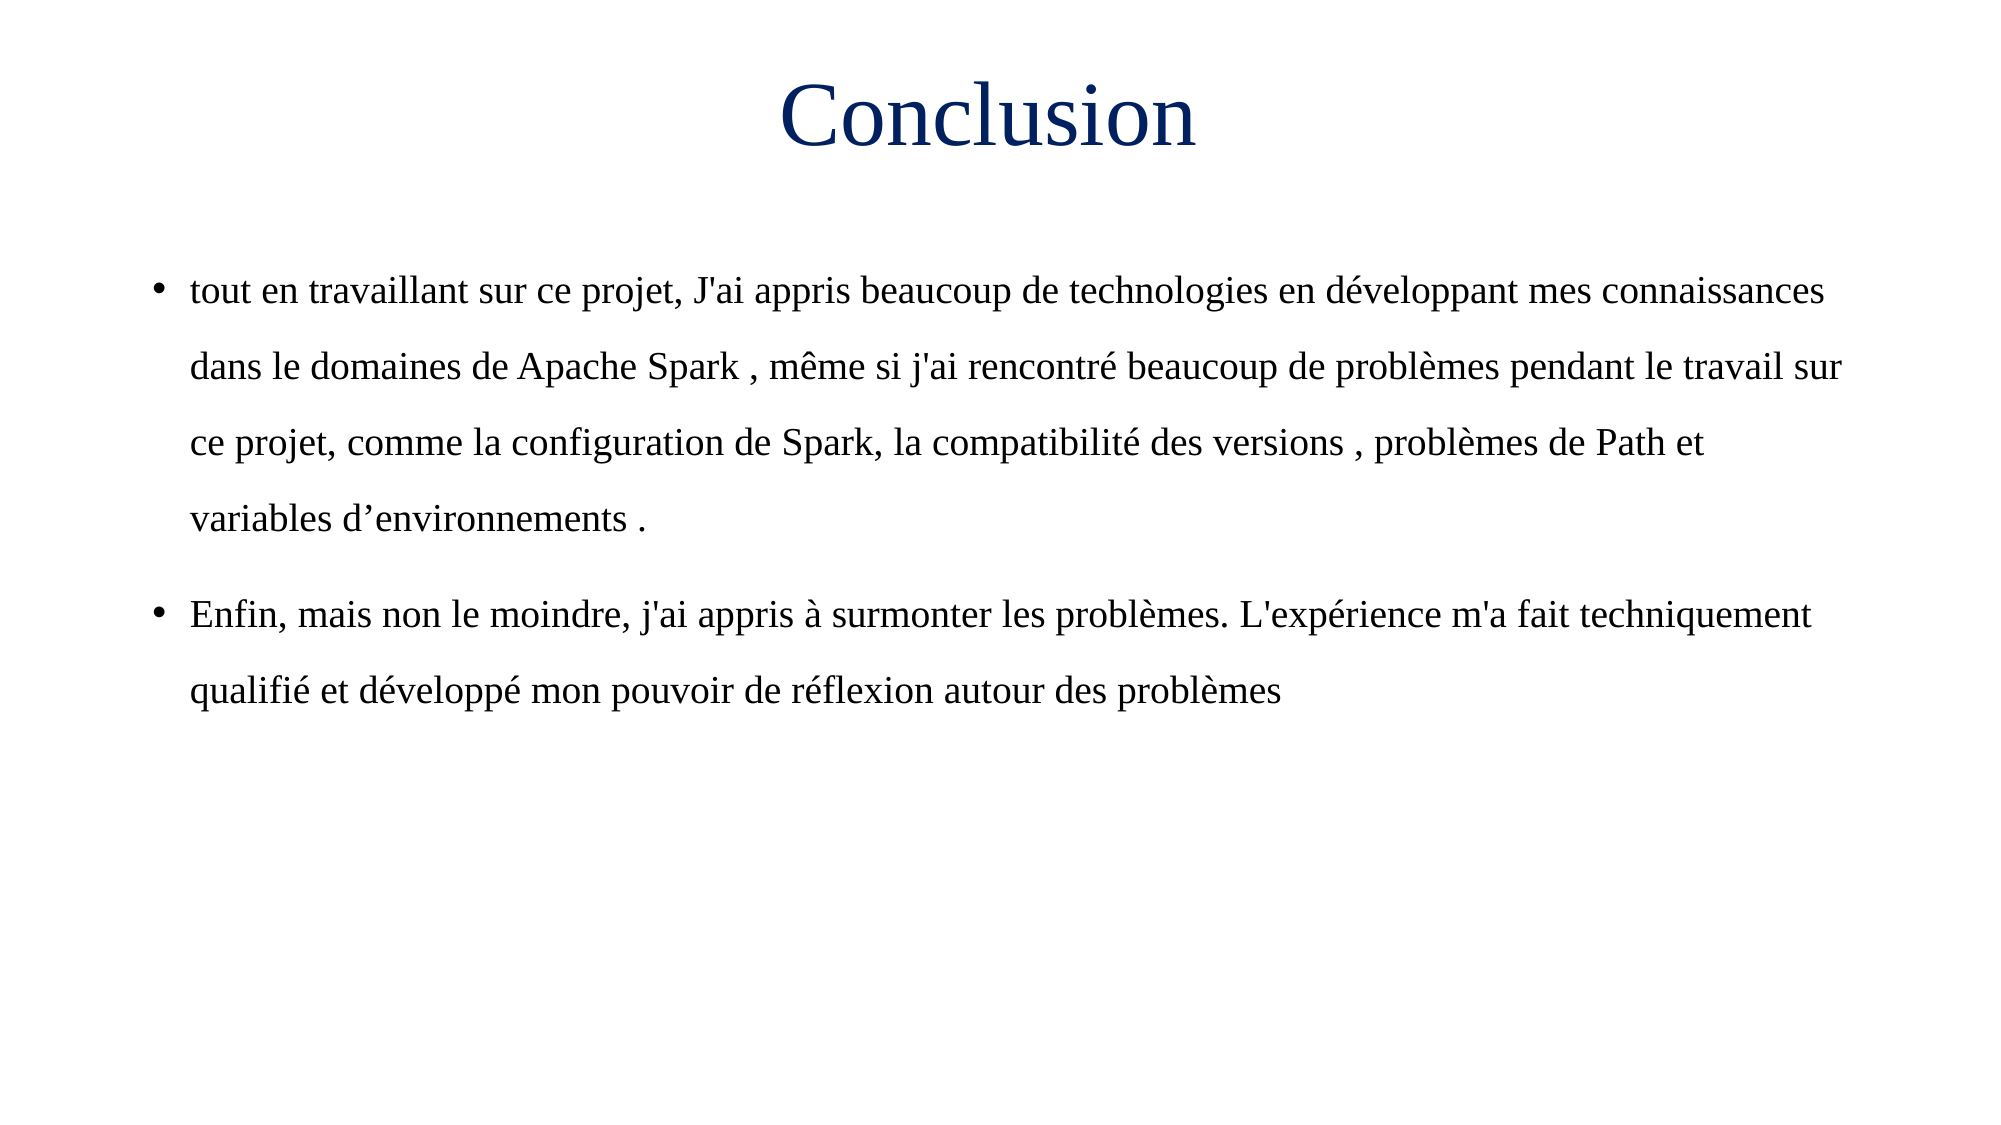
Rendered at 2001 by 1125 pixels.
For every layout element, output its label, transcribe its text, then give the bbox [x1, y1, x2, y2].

title Conclusion [137, 28, 1863, 204]
list tout en travaillant sur ce projet, J'ai appris beaucoup de technologies en développant mes connaissances dans le domaines de Apache Spark , même si j'ai rencontré beaucoup de problèmes pendant le travail sur ce projet, comme la configuration de Spark, la compatibilité des versions , problèmes de Path et variables d’environnements . Enfin, mais non le moindre, j'ai appris à surmonter les problèmes. L'expérience m'a fait techniquement qualifié et développé mon pouvoir de réflexion autour des problèmes [137, 228, 1863, 954]
